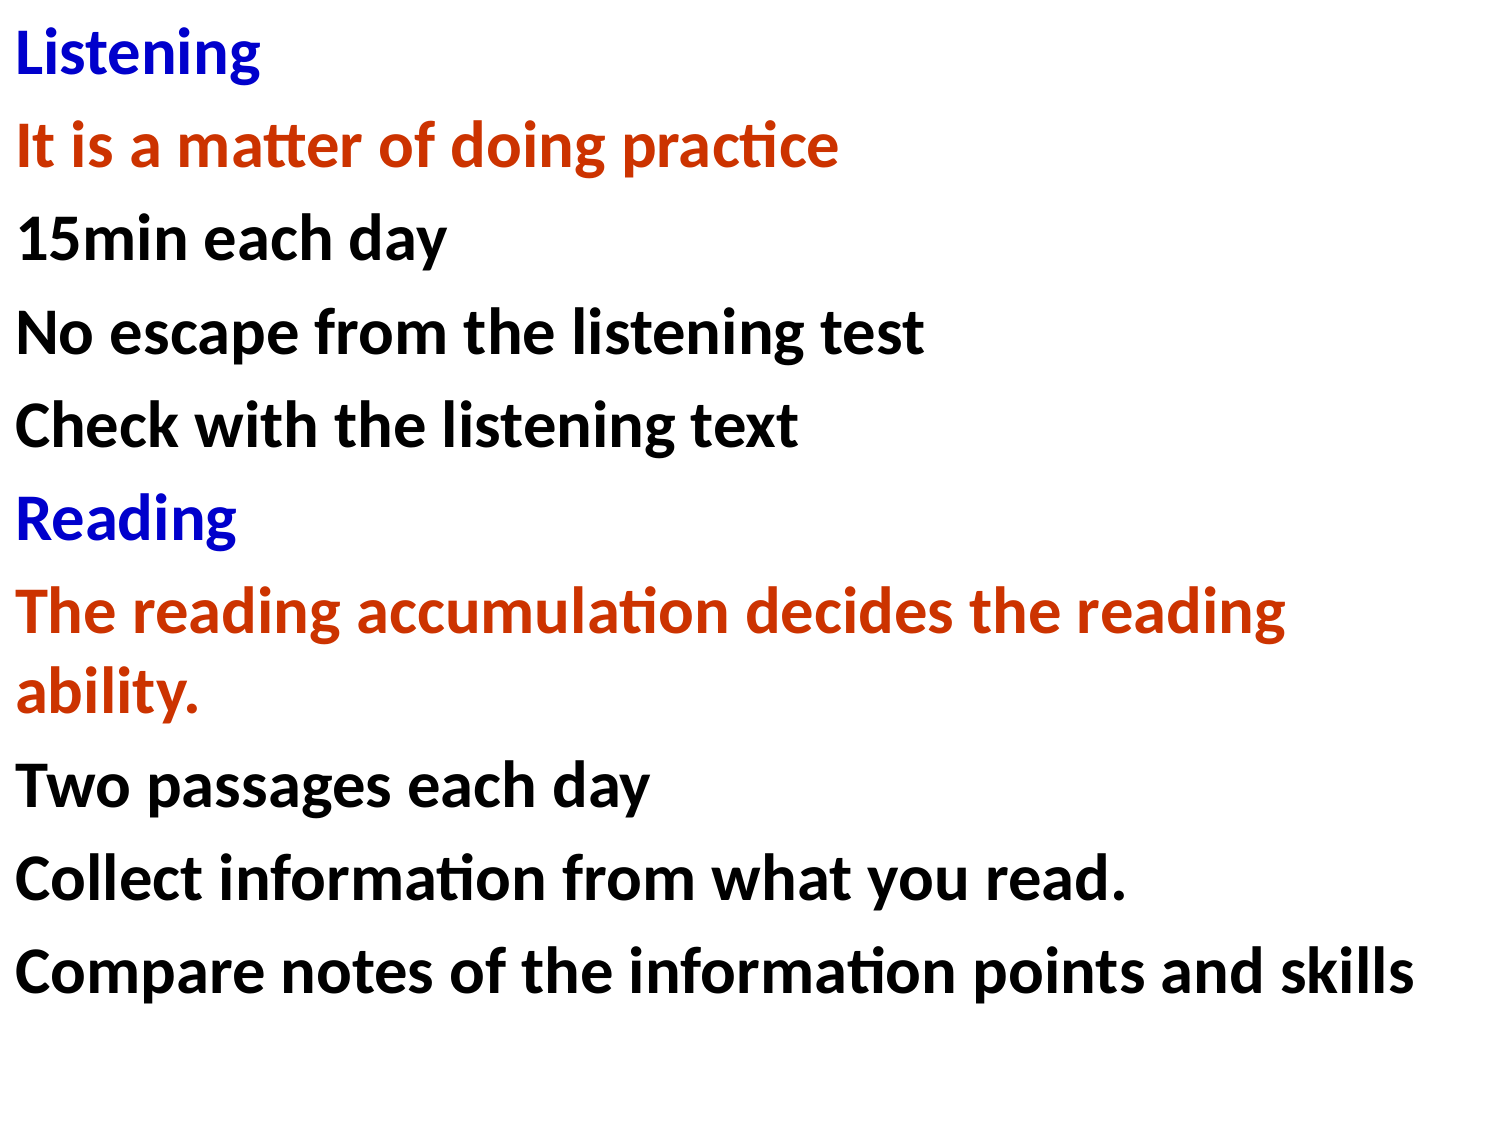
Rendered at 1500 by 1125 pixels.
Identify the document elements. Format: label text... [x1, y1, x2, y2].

subtitle Listening It is a matter of doing practice 15min each day No escape from the listening test Check with the listening text Reading The reading accumulation decides the reading ability. Two passages each day Collect information from what you read. Compare notes of the information points and skills [0, 0, 1500, 1125]
